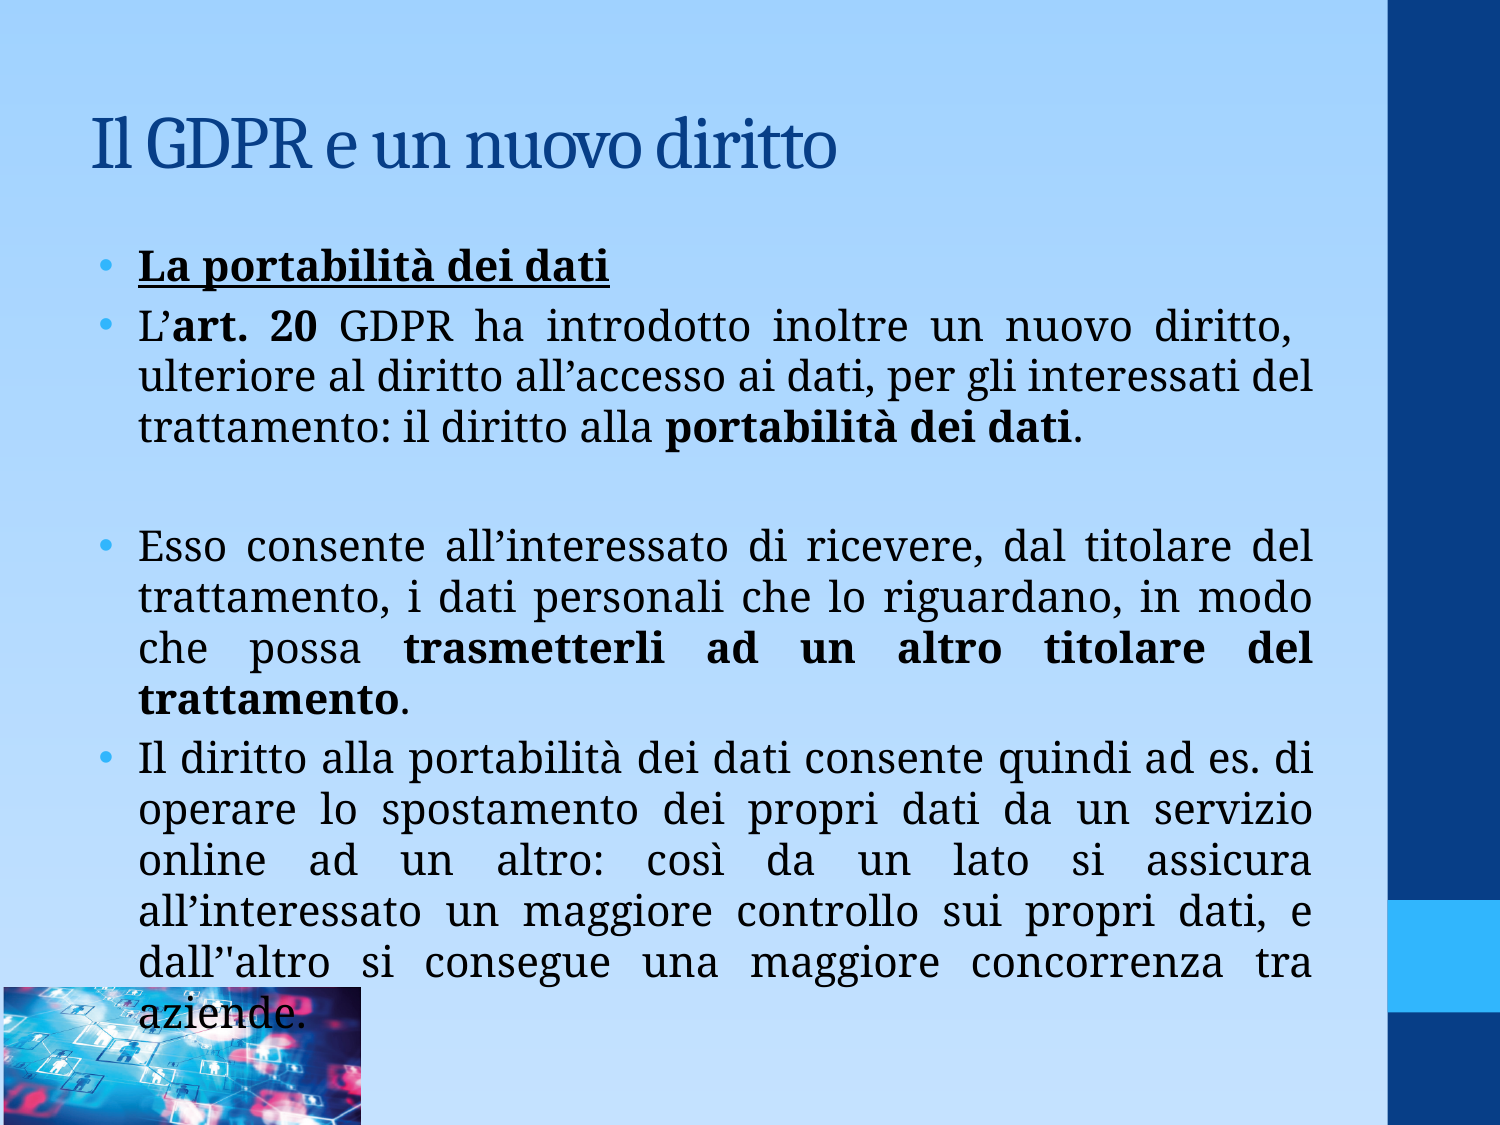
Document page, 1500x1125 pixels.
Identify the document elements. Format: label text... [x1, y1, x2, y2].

picture [3, 987, 361, 1125]
title Il GDPR e un nuovo diritto [75, 45, 1325, 231]
list La portabilità dei dati L’art. 20 GDPR ha introdotto inoltre un nuovo diritto, ulteriore al diritto all’accesso ai dati, per gli interessati del trattamento: il diritto alla portabilità dei dati. Esso consente all’interessato di ricevere, dal titolare del trattamento, i dati personali che lo riguardano, in modo che possa trasmetterli ad un altro titolare del trattamento. Il diritto alla portabilità dei dati consente quindi ad es. di operare lo spostamento dei propri dati da un servizio online ad un altro: così da un lato si assicura all’interessato un maggiore controllo sui propri dati, e dall’'altro si consegue una maggiore concorrenza tra aziende. [75, 231, 1329, 1050]
